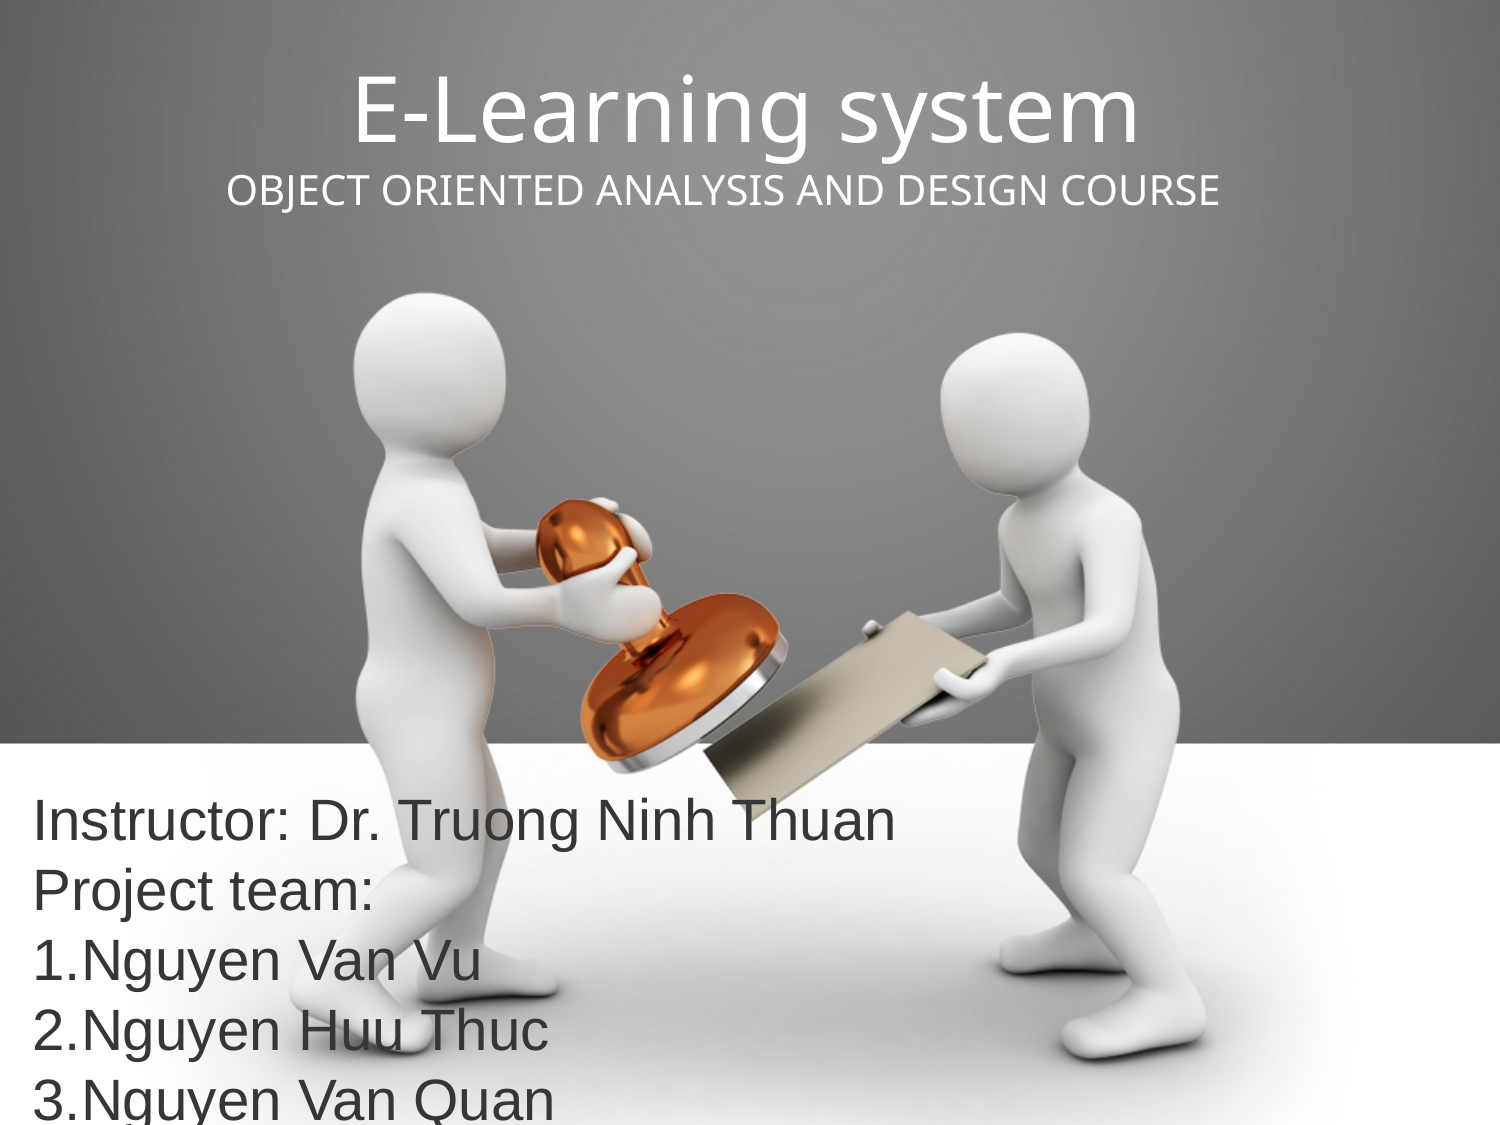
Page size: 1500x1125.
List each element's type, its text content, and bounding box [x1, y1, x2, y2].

text_box Instructor: Dr. Truong Ninh Thuan Project team: 1.Nguyen Van Vu 2.Nguyen Huu Thuc 3.Nguyen Van Quan [17, 775, 963, 1125]
picture [0, 0, 1500, 1125]
title E-Learning system [59, 48, 1435, 164]
subtitle OBJECT ORIENTED ANALYSIS AND DESIGN COURSE [41, 78, 1417, 154]
